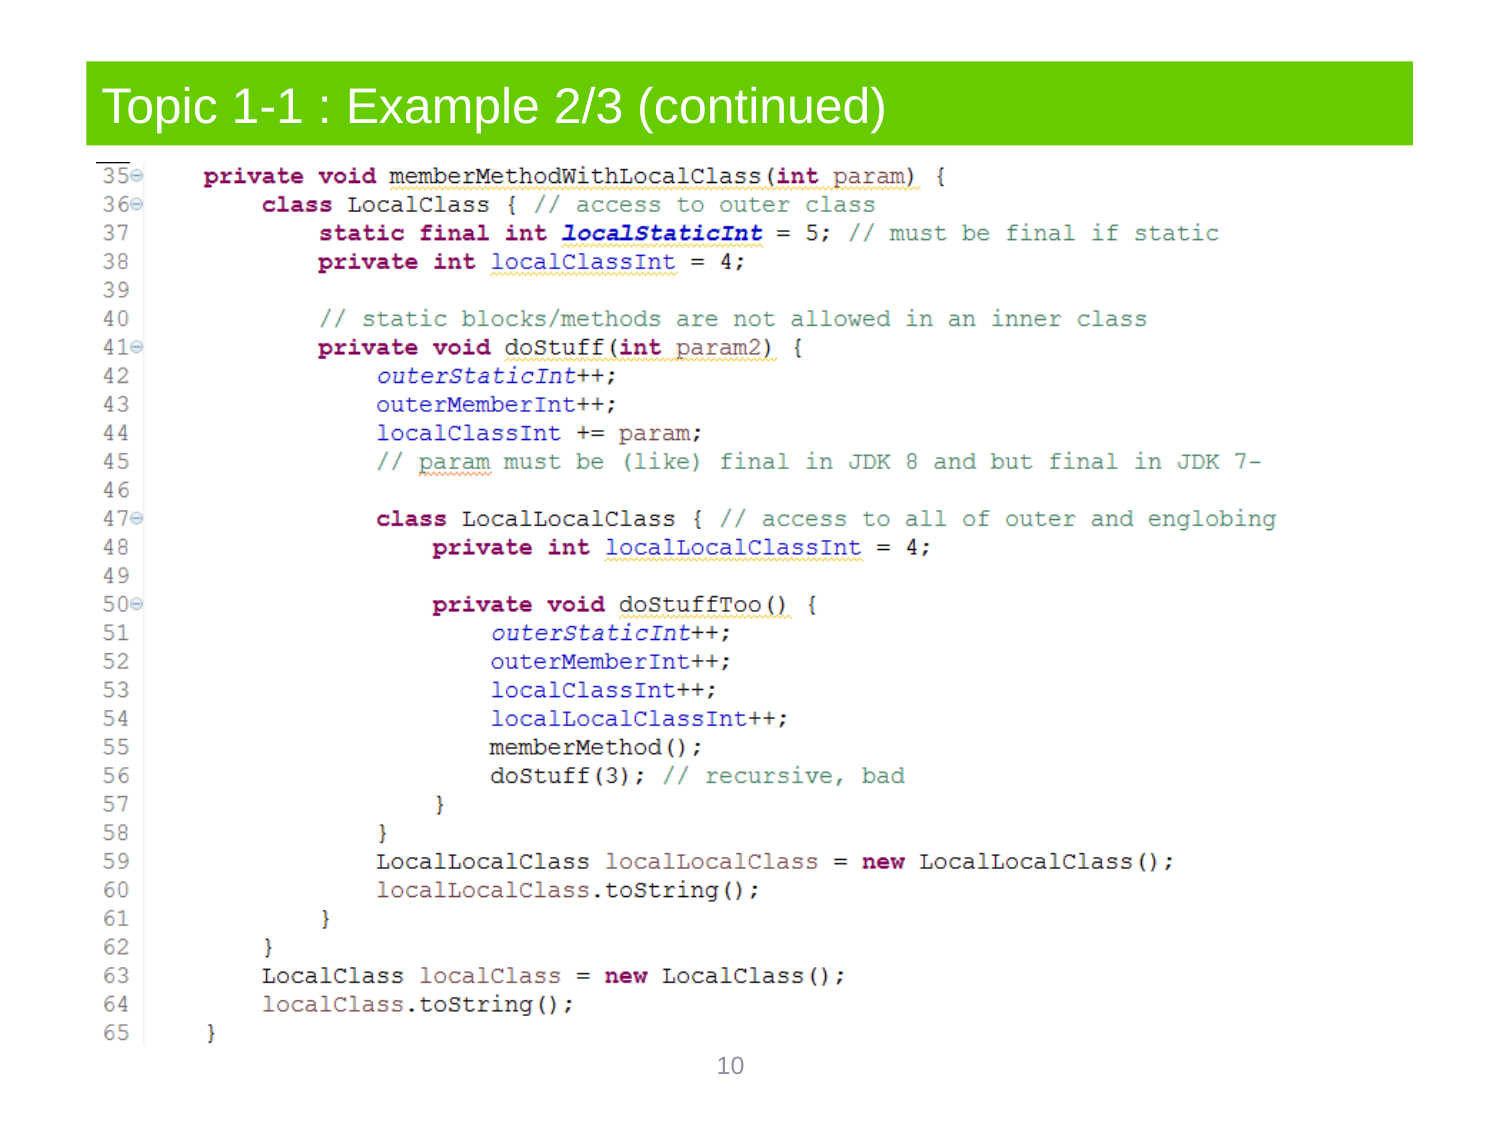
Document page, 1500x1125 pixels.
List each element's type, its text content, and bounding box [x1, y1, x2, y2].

title Topic 1-1 : Example 2/3 (continued) [85, 60, 1414, 146]
picture [96, 162, 1291, 1047]
